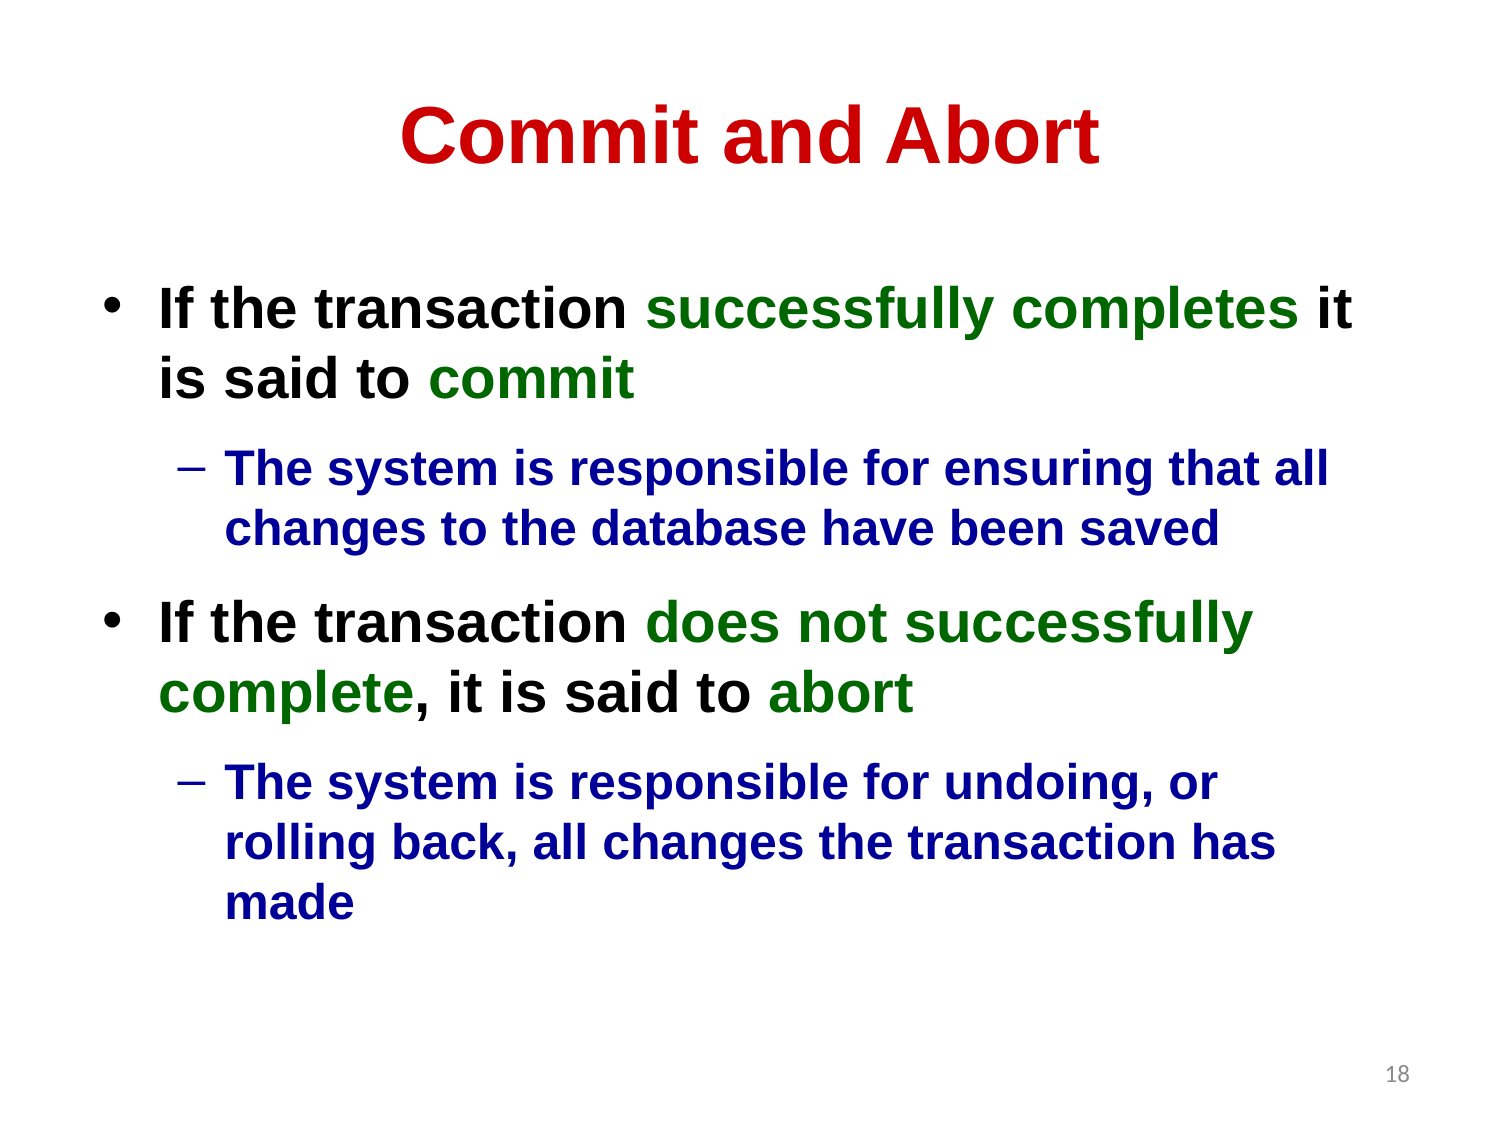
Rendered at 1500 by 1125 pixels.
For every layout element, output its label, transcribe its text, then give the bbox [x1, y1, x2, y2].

slide_number 18 [1074, 1042, 1425, 1103]
list If the transaction successfully completes it is said to commit The system is responsible for ensuring that all changes to the database have been saved If the transaction does not successfully complete, it is said to abort The system is responsible for undoing, or rolling back, all changes the transaction has made [87, 262, 1400, 963]
title Commit and Abort [112, 75, 1388, 188]
